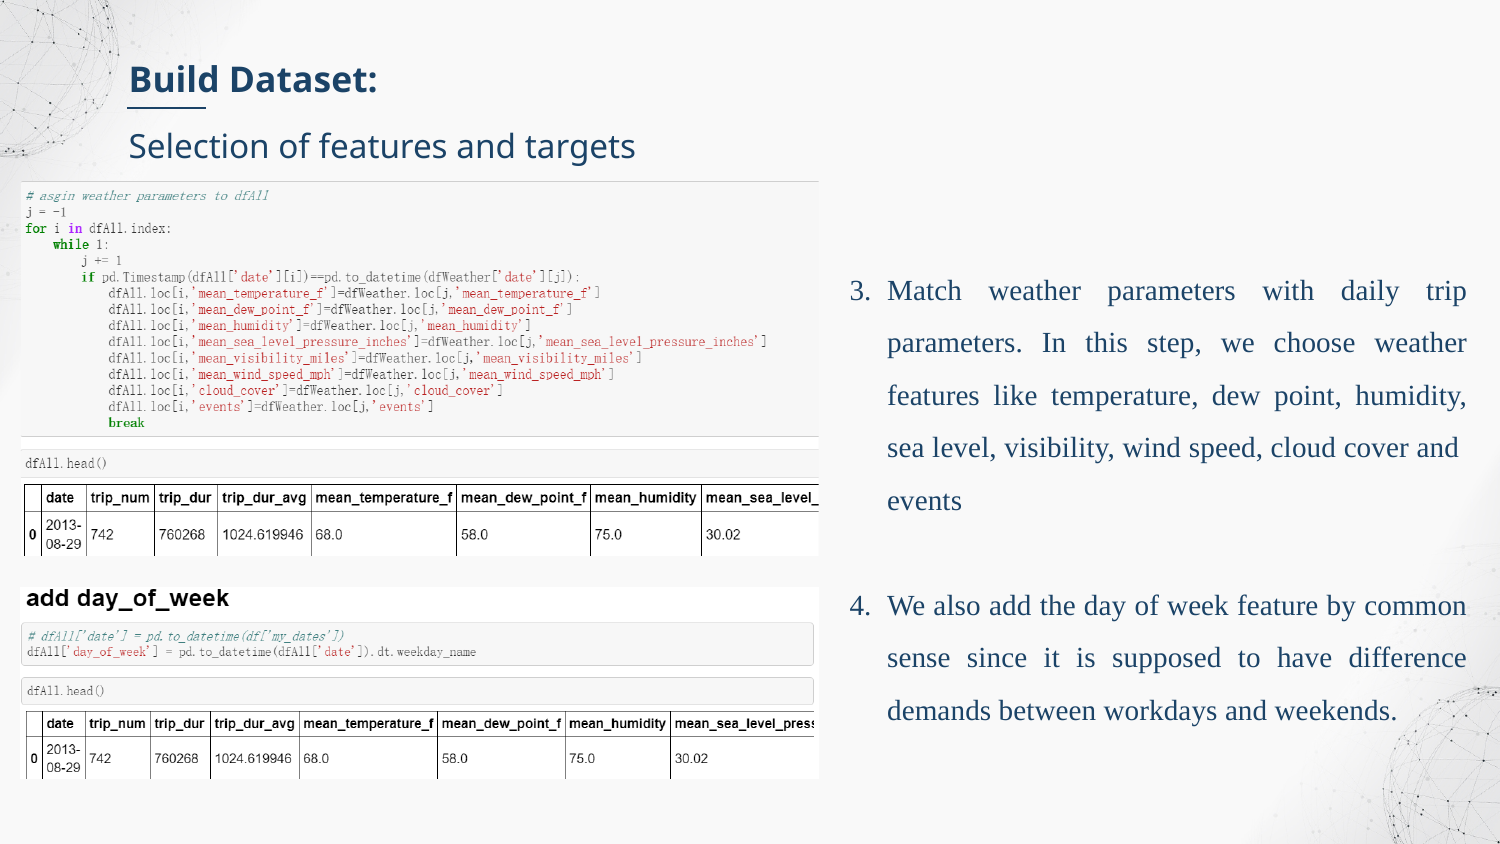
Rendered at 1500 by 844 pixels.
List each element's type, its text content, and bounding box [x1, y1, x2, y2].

text_box Selection of features and targets [117, 127, 726, 171]
text_box Match weather parameters with daily trip parameters. In this step, we choose weather features like temperature, dew point, humidity, sea level, visibility, wind speed, cloud cover and events We also add the day of week feature by common sense since it is supposed to have difference demands between workdays and weekends. [838, 248, 1479, 732]
picture [0, 0, 1500, 844]
text_box Build Dataset: [117, 51, 593, 106]
